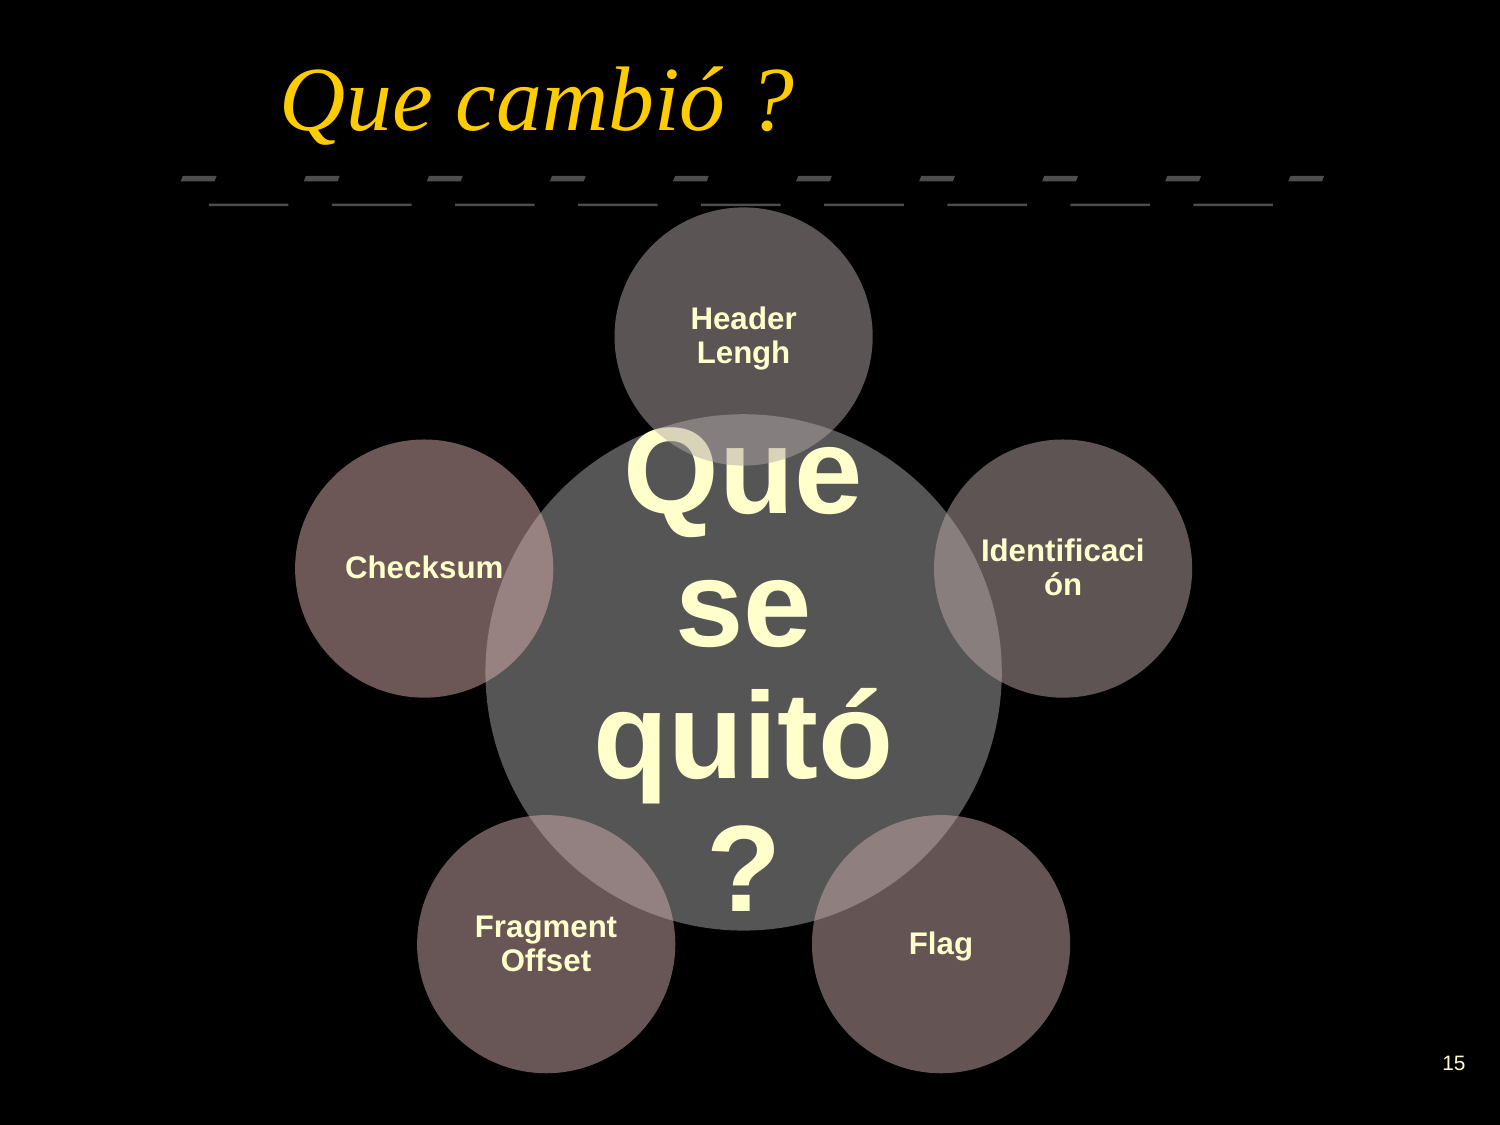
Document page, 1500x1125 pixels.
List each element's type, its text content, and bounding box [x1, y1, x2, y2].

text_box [294, 207, 1193, 1074]
slide_number 15 [1167, 1025, 1481, 1100]
title Que cambió ? [264, 35, 1297, 152]
